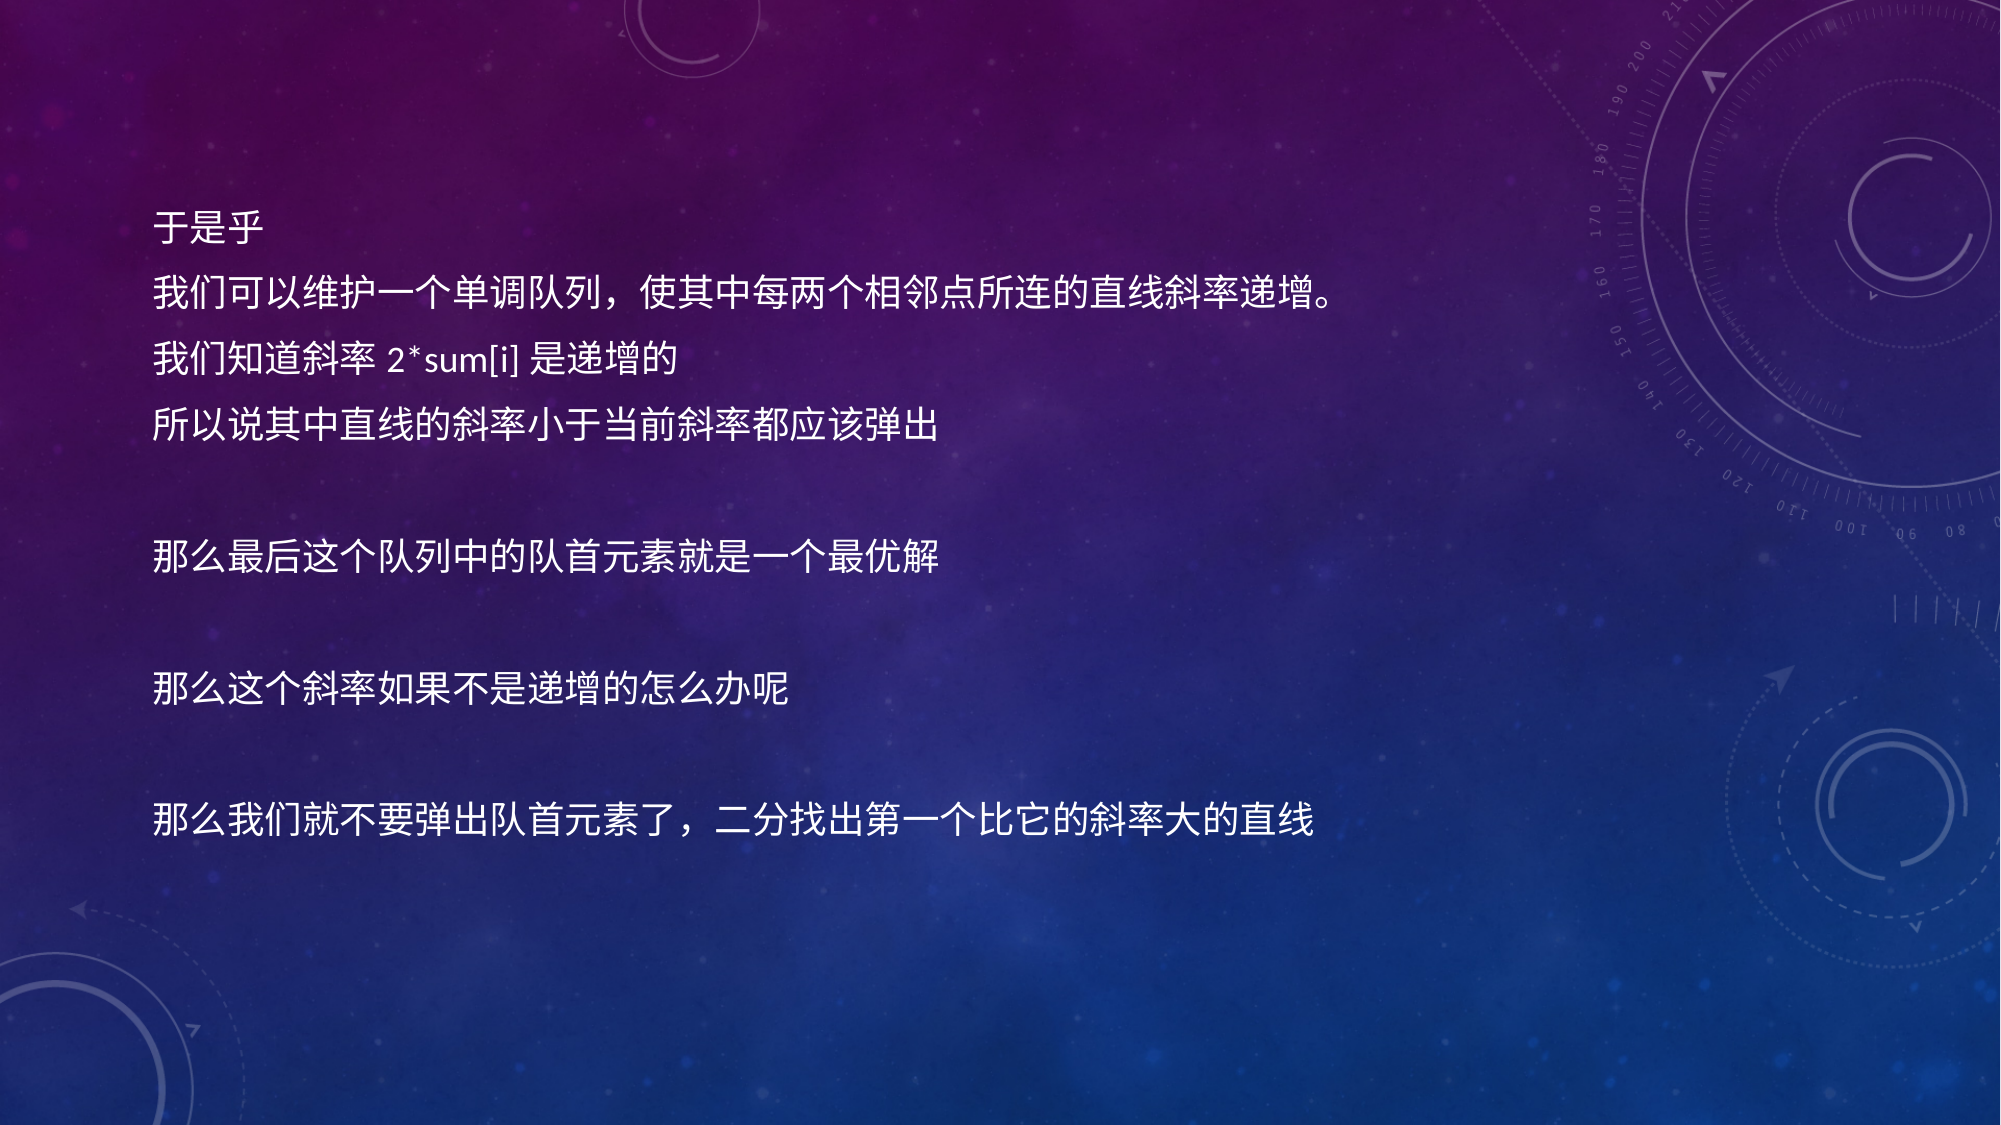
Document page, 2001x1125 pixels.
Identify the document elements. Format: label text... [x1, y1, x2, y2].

picture [0, 0, 2001, 1125]
list 于是乎 我们可以维护一个单调队列，使其中每两个相邻点所连的直线斜率递增。 我们知道斜率2*sum[i]是递增的 所以说其中直线的斜率小于当前斜率都应该弹出 那么最后这个队列中的队首元素就是一个最优解 那么这个斜率如果不是递增的怎么办呢 那么我们就不要弹出队首元素了，二分找出第一个比它的斜率大的直线 [137, 31, 1863, 1014]
